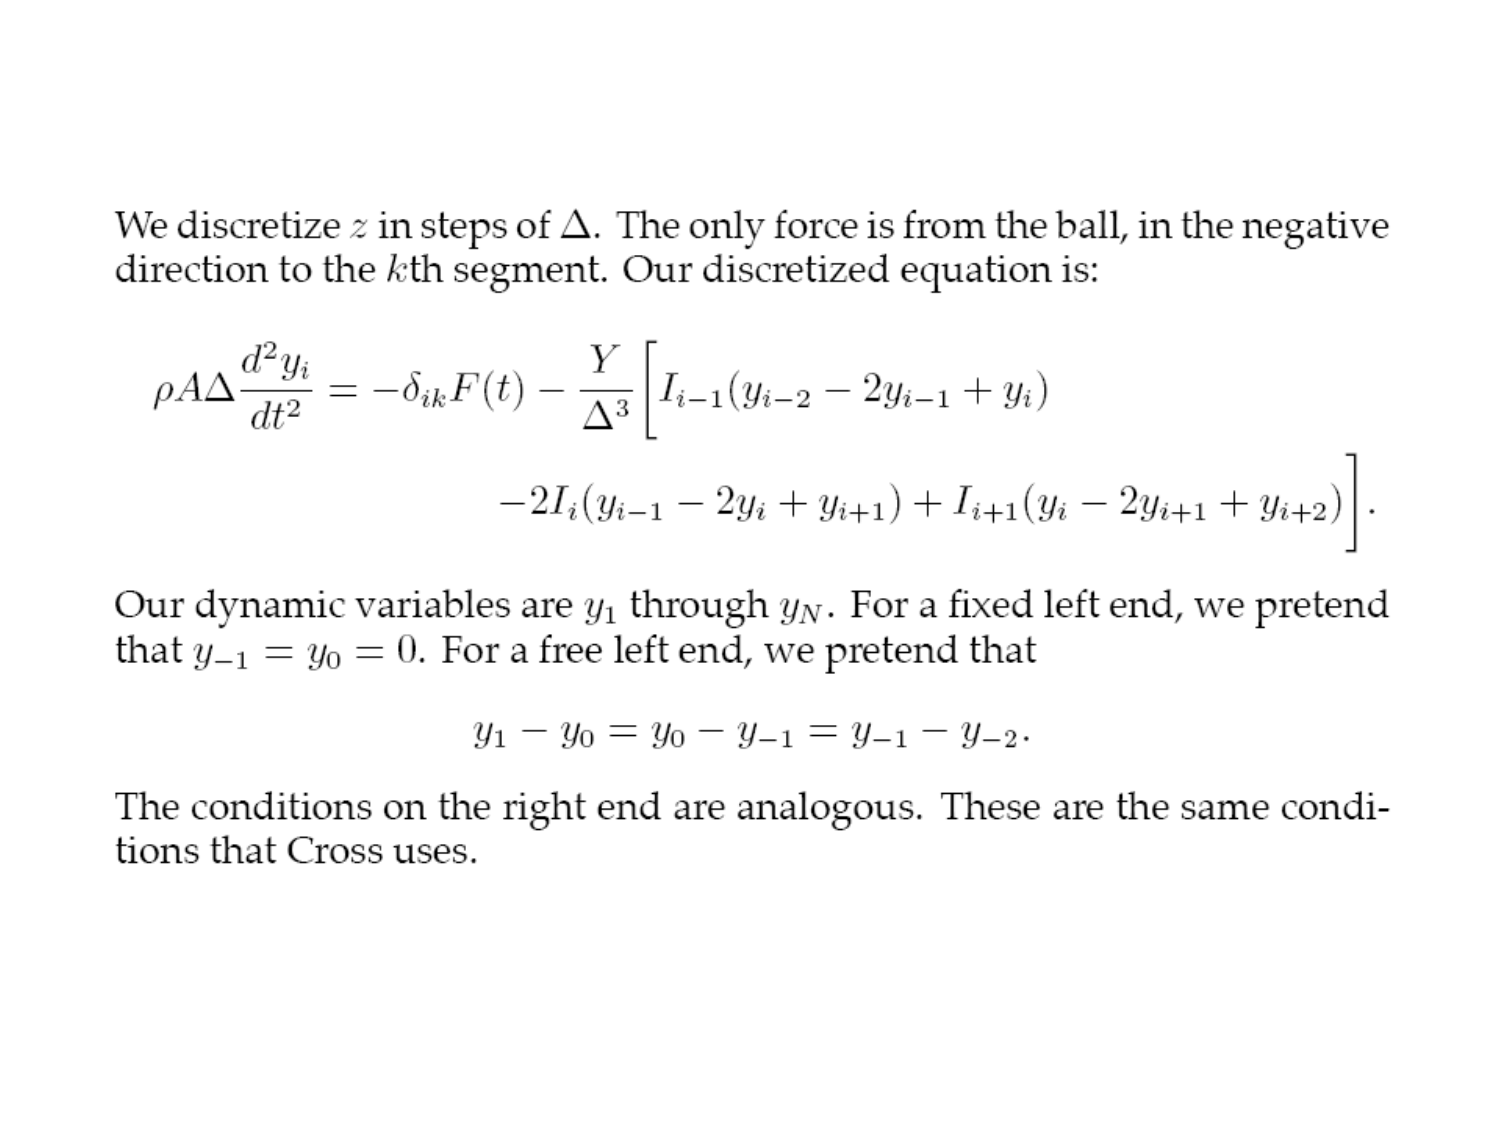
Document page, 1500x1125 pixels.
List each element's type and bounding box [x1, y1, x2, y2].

picture [100, 207, 1398, 876]
